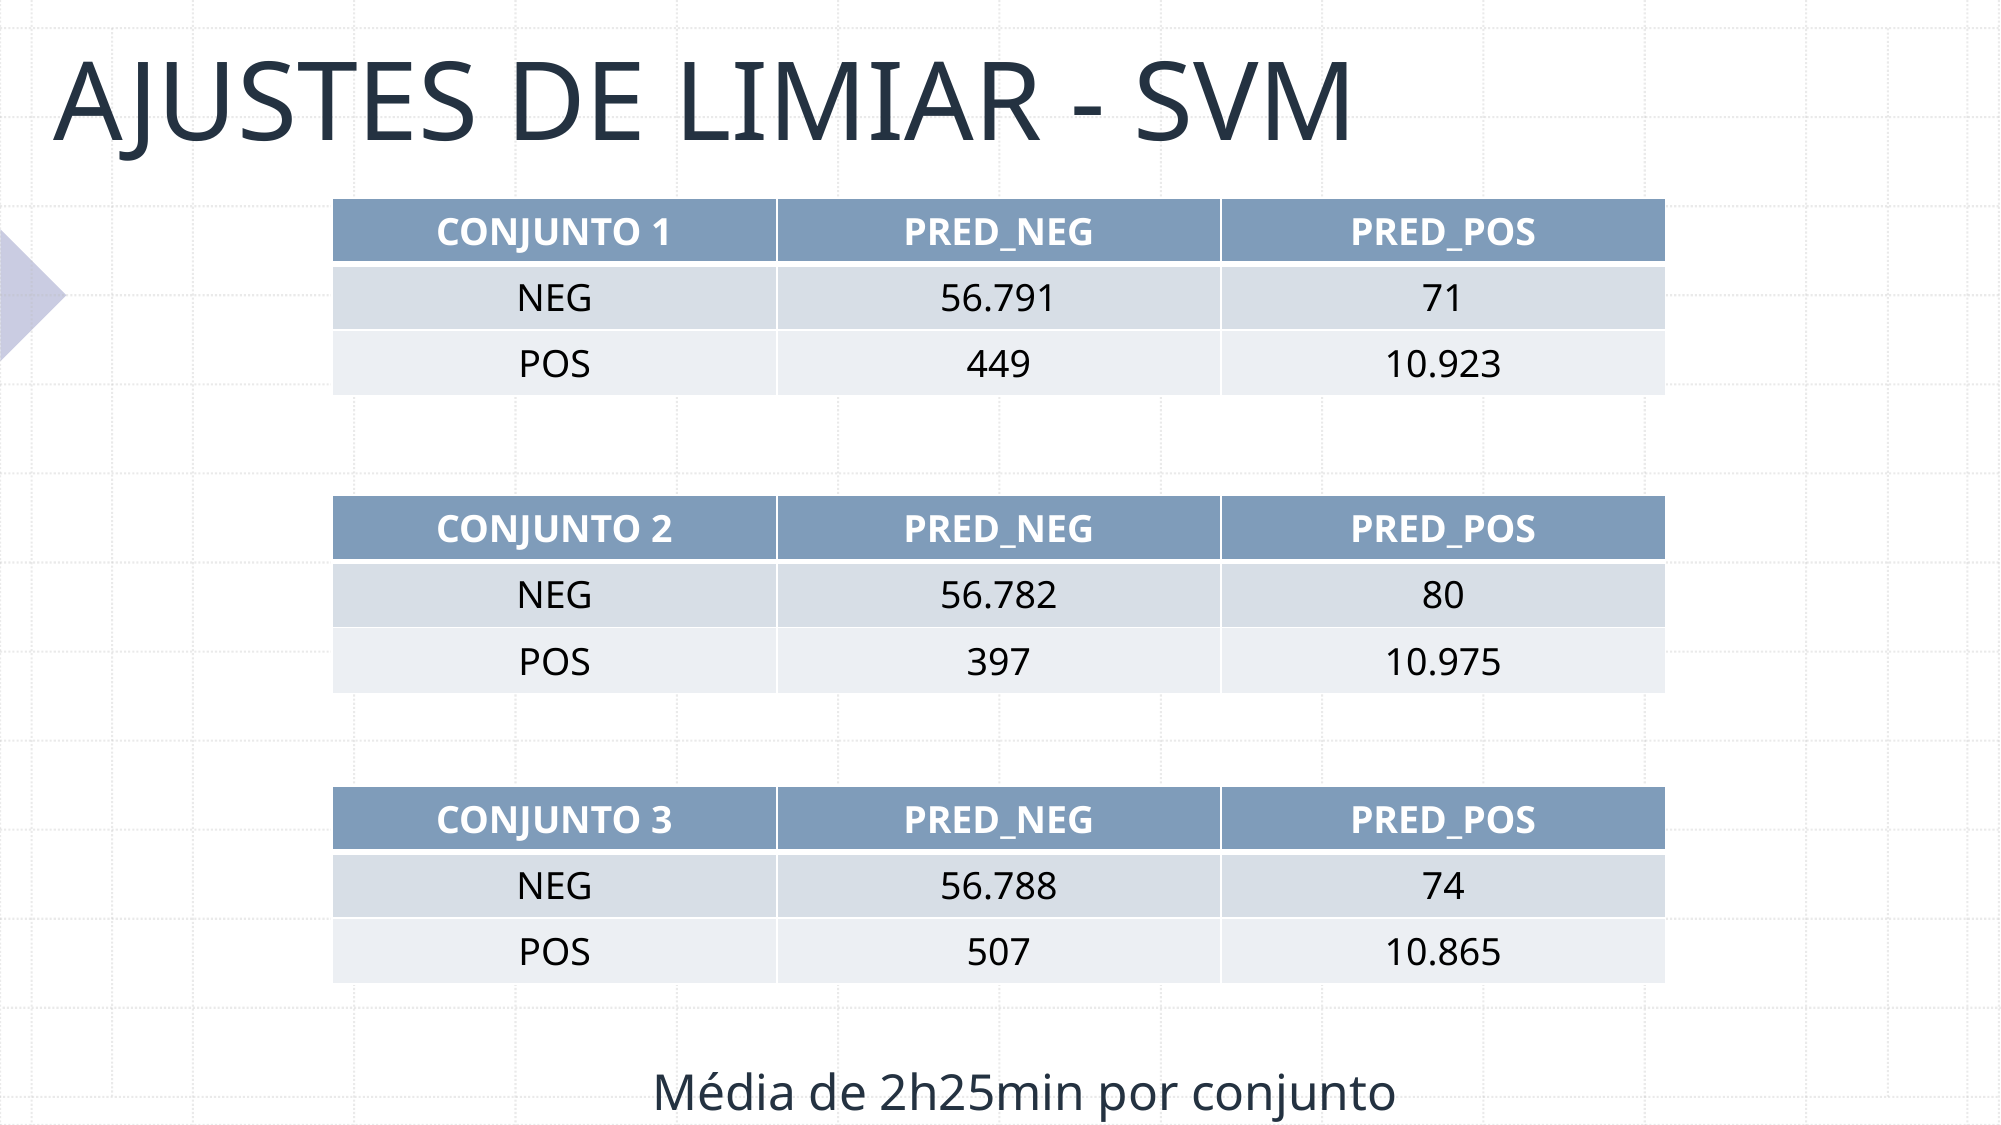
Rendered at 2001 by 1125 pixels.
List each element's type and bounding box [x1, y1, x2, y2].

text_box [0, 0, 2000, 1125]
